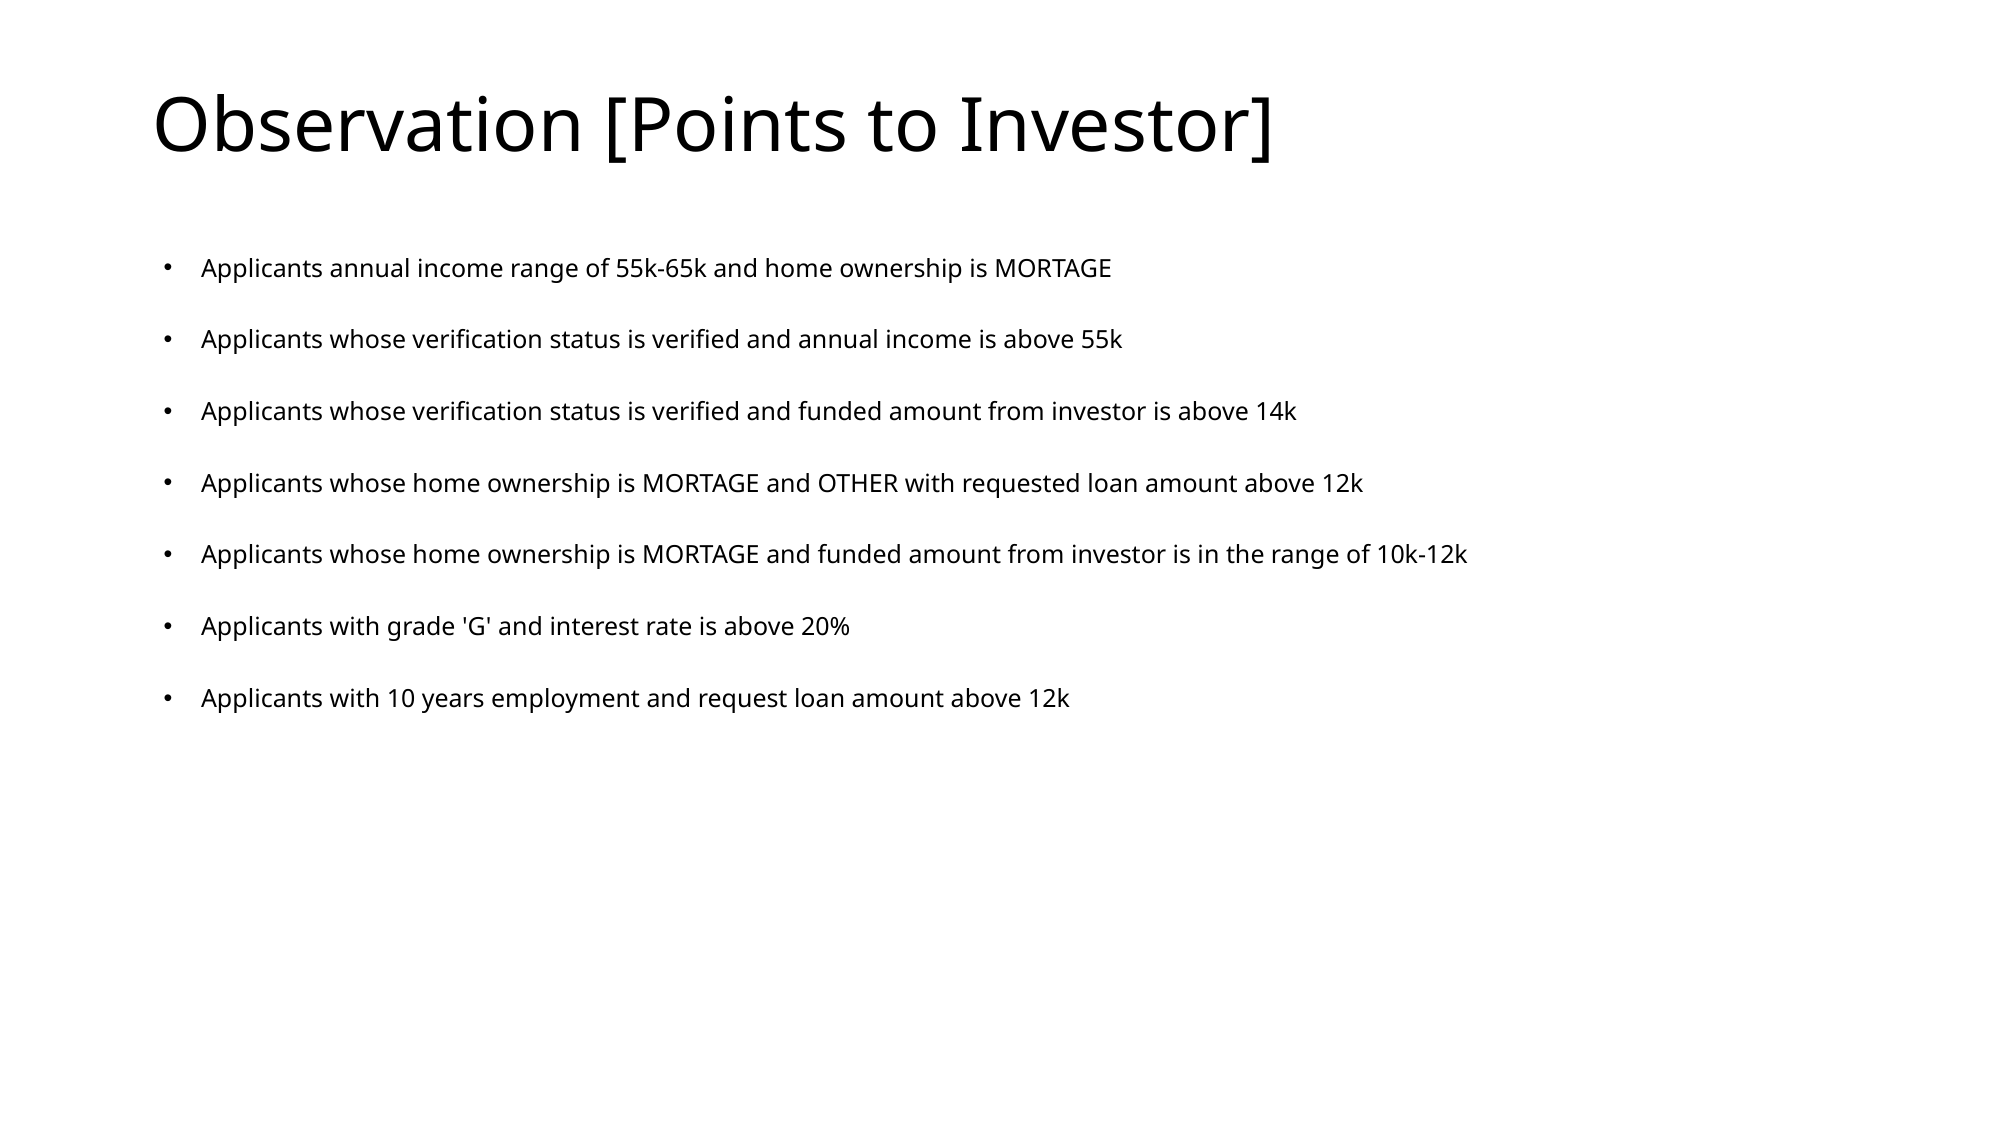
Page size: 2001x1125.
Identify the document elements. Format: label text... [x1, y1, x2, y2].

list Applicants annual income range of 55k-65k and home ownership is MORTAGE Applicants whose verification status is verified and annual income is above 55k Applicants whose verification status is verified and funded amount from investor is above 14k Applicants whose home ownership is MORTAGE and OTHER with requested loan amount above 12k Applicants whose home ownership is MORTAGE and funded amount from investor is in the range of 10k-12k Applicants with grade 'G' and interest rate is above 20% Applicants with 10 years employment and request loan amount above 12k [148, 223, 1874, 938]
title Observation [Points to Investor] [137, 59, 1863, 196]
